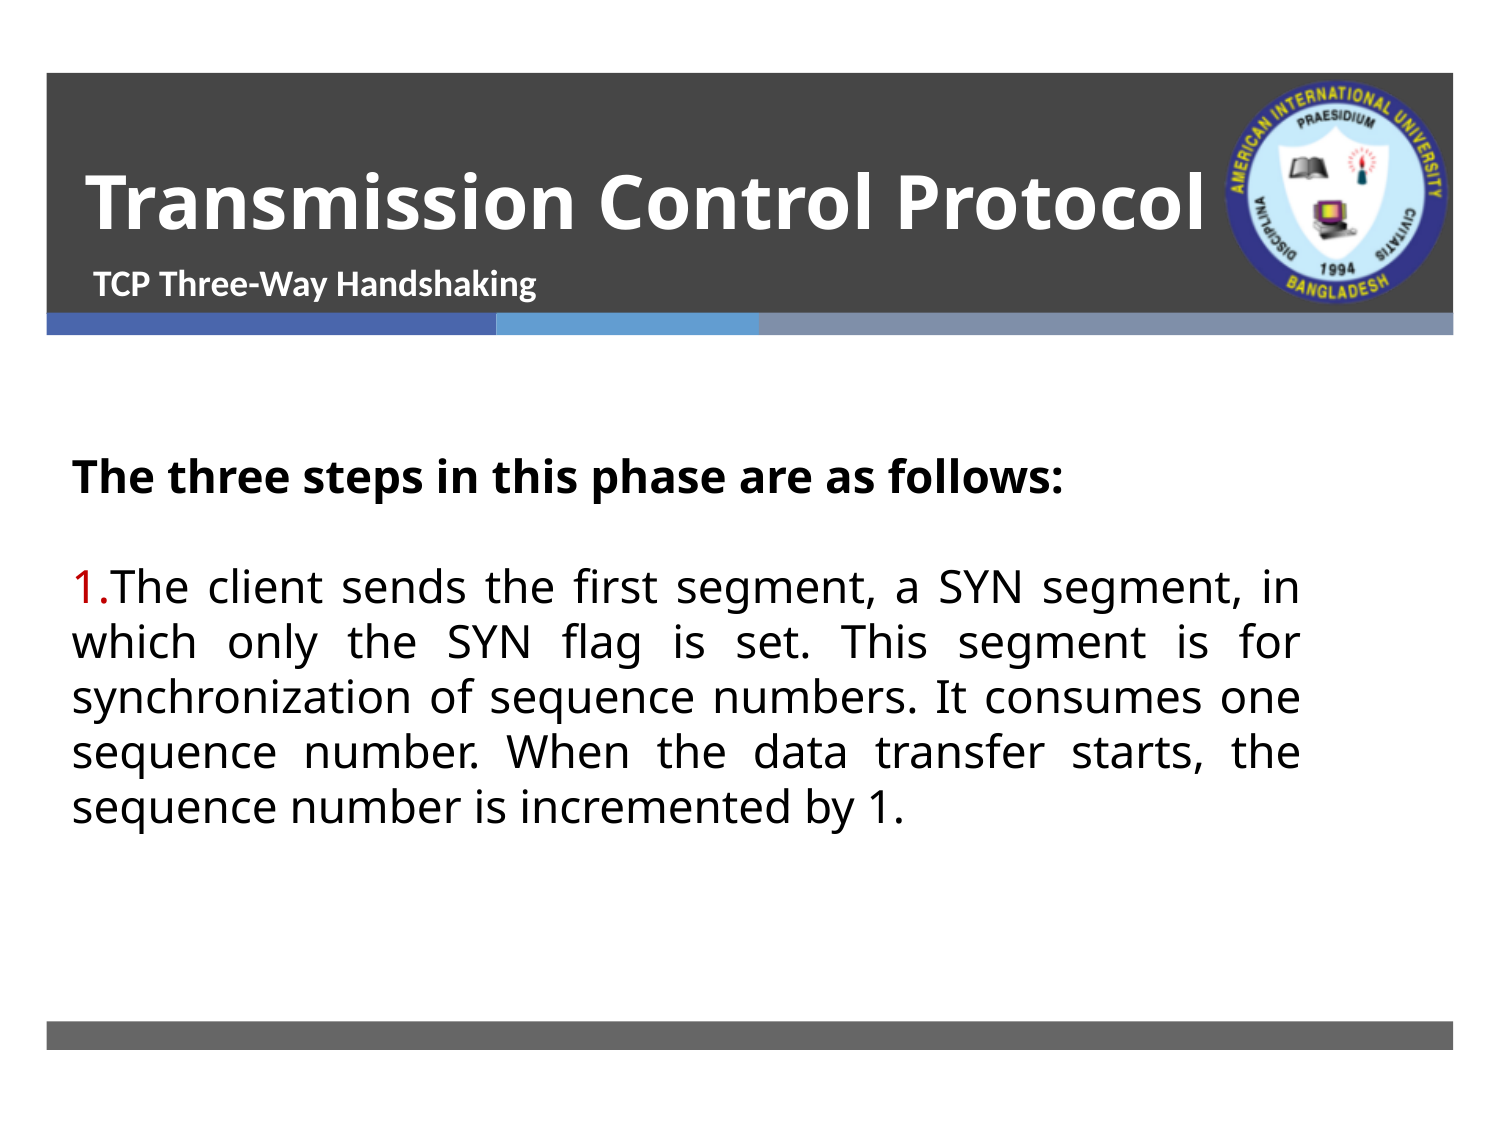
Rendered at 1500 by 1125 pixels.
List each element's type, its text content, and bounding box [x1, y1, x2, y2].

text_box The three steps in this phase are as follows: The client sends the first segment, a SYN segment, in which only the SYN flag is set. This segment is for synchronization of sequence numbers. It consumes one sequence number. When the data transfer starts, the sequence number is incremented by 1. [56, 440, 1317, 841]
subtitle TCP Three-Way Handshaking [78, 251, 1351, 331]
picture [1351, 75, 1454, 310]
title Transmission Control Protocol [69, 73, 1351, 253]
